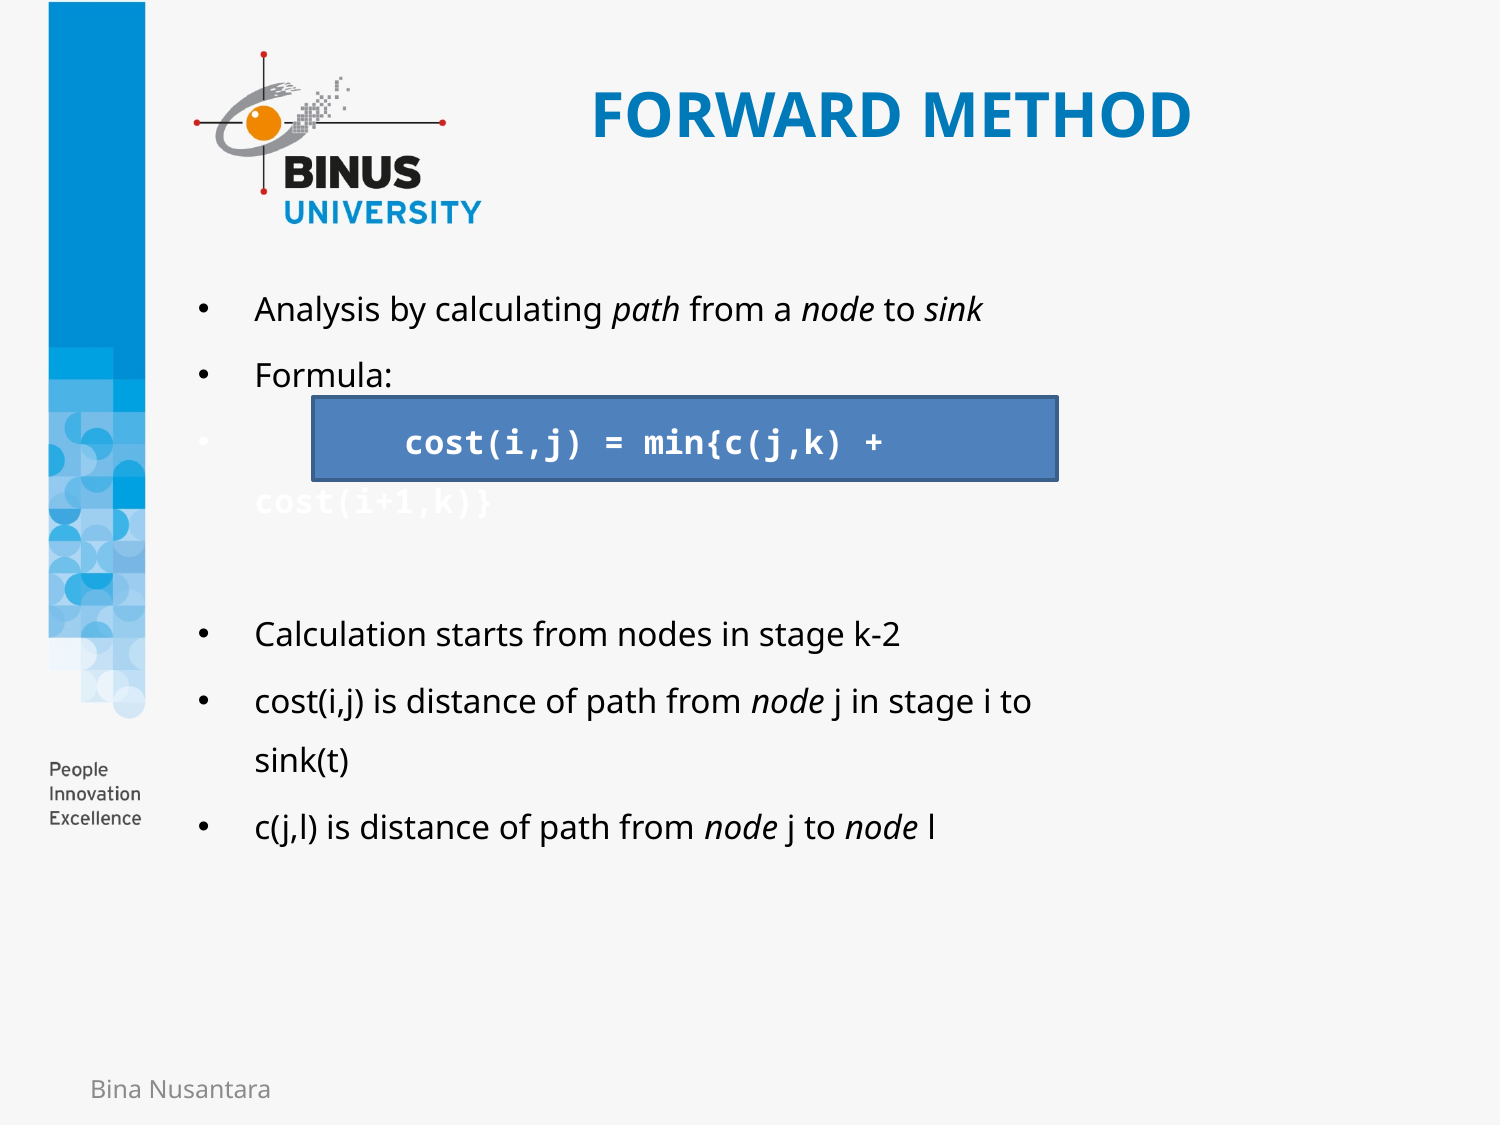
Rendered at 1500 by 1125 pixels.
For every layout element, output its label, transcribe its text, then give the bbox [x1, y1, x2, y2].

slide_number Bina Nusantara [75, 1058, 425, 1119]
list Analysis by calculating path from a node to sink Formula: cost(i,j) = min{c(j,k) + cost(i+1,k)} Calculation starts from nodes in stage k-2 cost(i,j) is distance of path from node j in stage i to sink(t) c(j,l) is distance of path from node j to node l [183, 260, 1140, 1005]
title FORWARD METHOD [312, 19, 1473, 207]
picture [0, 0, 1500, 845]
